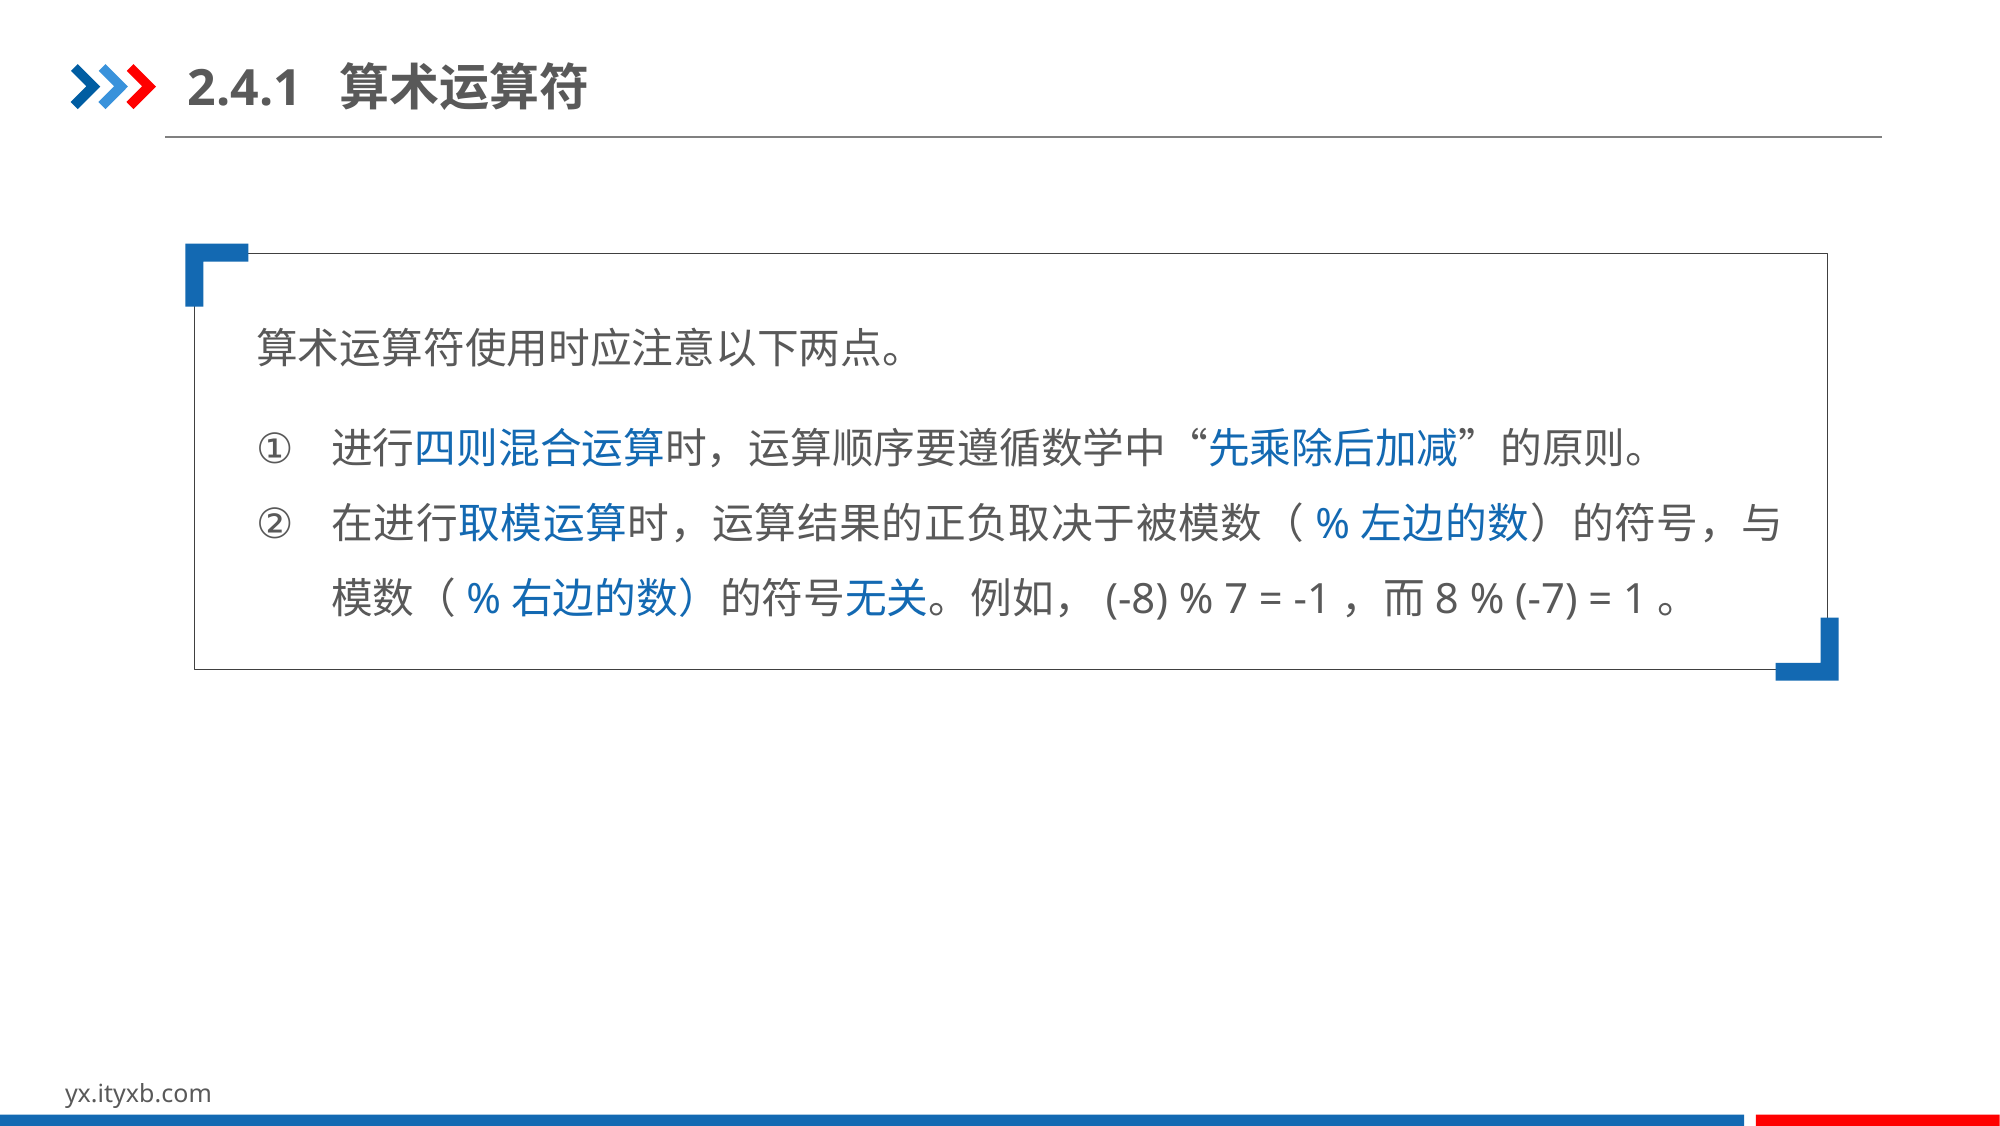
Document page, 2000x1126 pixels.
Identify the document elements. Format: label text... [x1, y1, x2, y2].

text_box [192, 251, 1829, 671]
text_box [183, 242, 250, 309]
text_box 2.4.1 算术运算符 [187, 43, 827, 127]
text_box 算术运算符使用时应注意以下两点。 进行四则混合运算时，运算顺序要遵循数学中“先乘除后加减”的原则。 在进行取模运算时，运算结果的正负取决于被模数（%左边的数）的符号，与 模数（%右边的数）的符号无关。例如，(-8) % 7 = -1，而8 % (-7) = 1。 [256, 271, 1784, 622]
text_box [1773, 616, 1841, 683]
